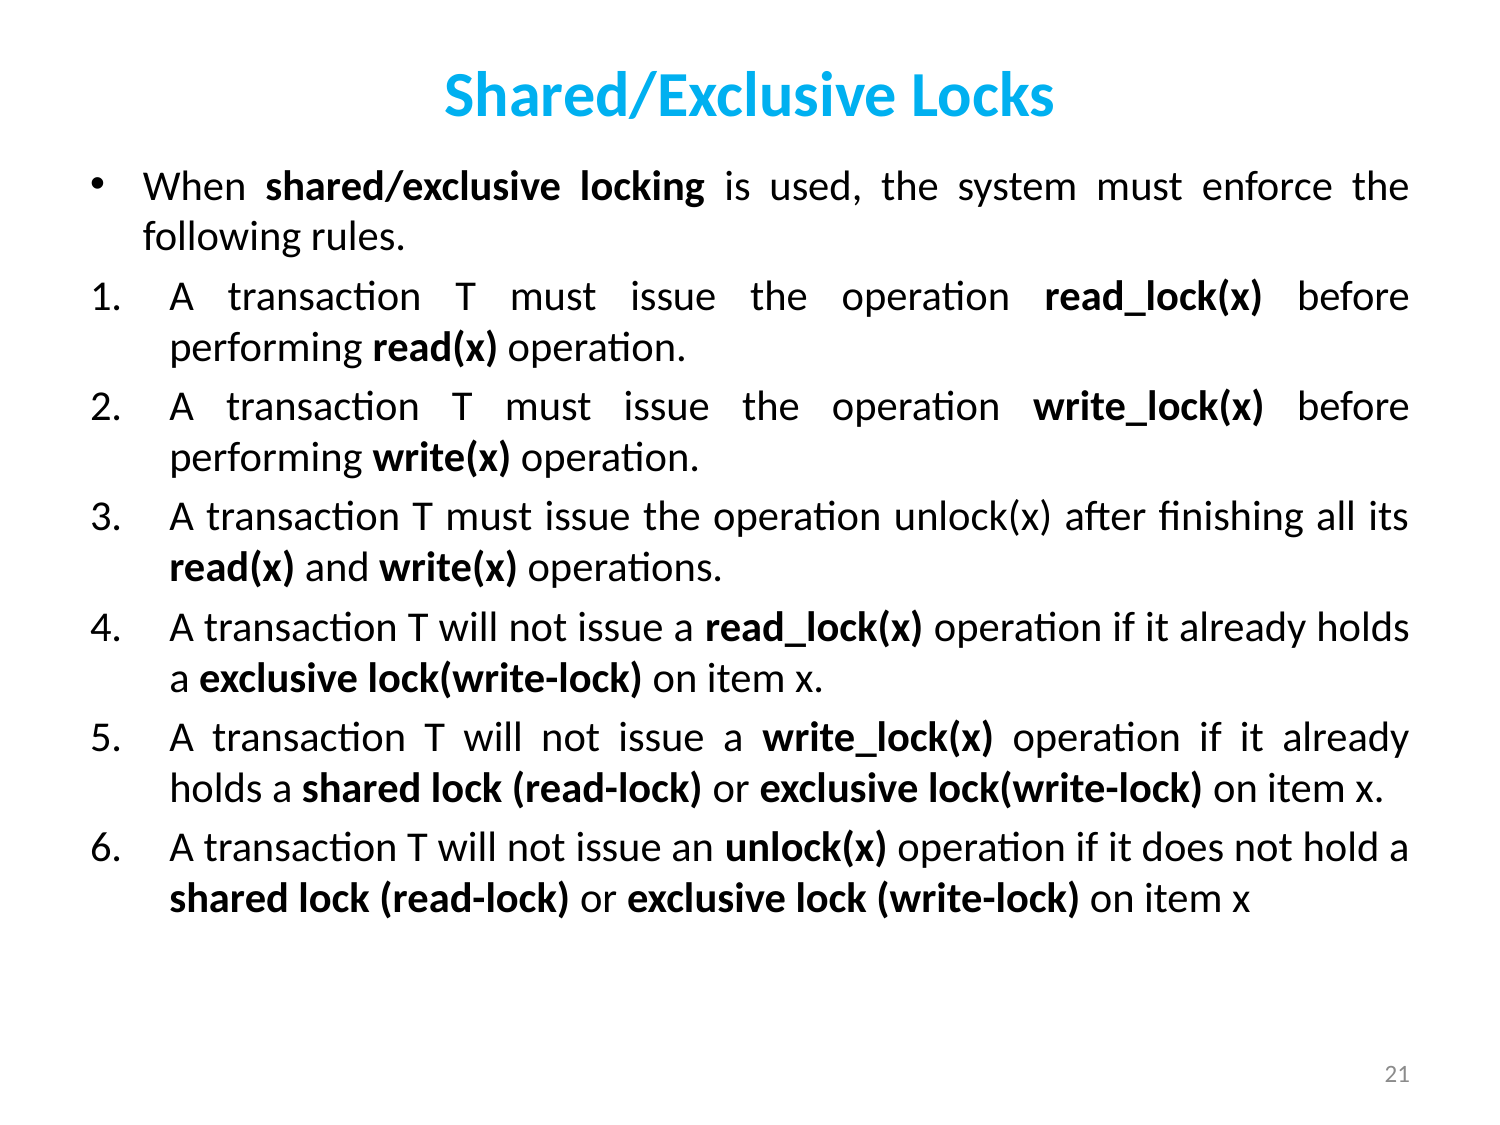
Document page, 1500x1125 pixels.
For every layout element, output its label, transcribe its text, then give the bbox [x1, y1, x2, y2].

title Shared/Exclusive Locks [75, 45, 1425, 138]
slide_number 21 [1074, 1042, 1425, 1103]
list When shared/exclusive locking is used, the system must enforce the following rules. A transaction T must issue the operation read_lock(x) before performing read(x) operation. A transaction T must issue the operation write_lock(x) before performing write(x) operation. A transaction T must issue the operation unlock(x) after finishing all its read(x) and write(x) operations. A transaction T will not issue a read_lock(x) operation if it already holds a exclusive lock(write-lock) on item x. A transaction T will not issue a write_lock(x) operation if it already holds a shared lock (read-lock) or exclusive lock(write-lock) on item x. A transaction T will not issue an unlock(x) operation if it does not hold a shared lock (read-lock) or exclusive lock (write-lock) on item x [75, 149, 1425, 1005]
